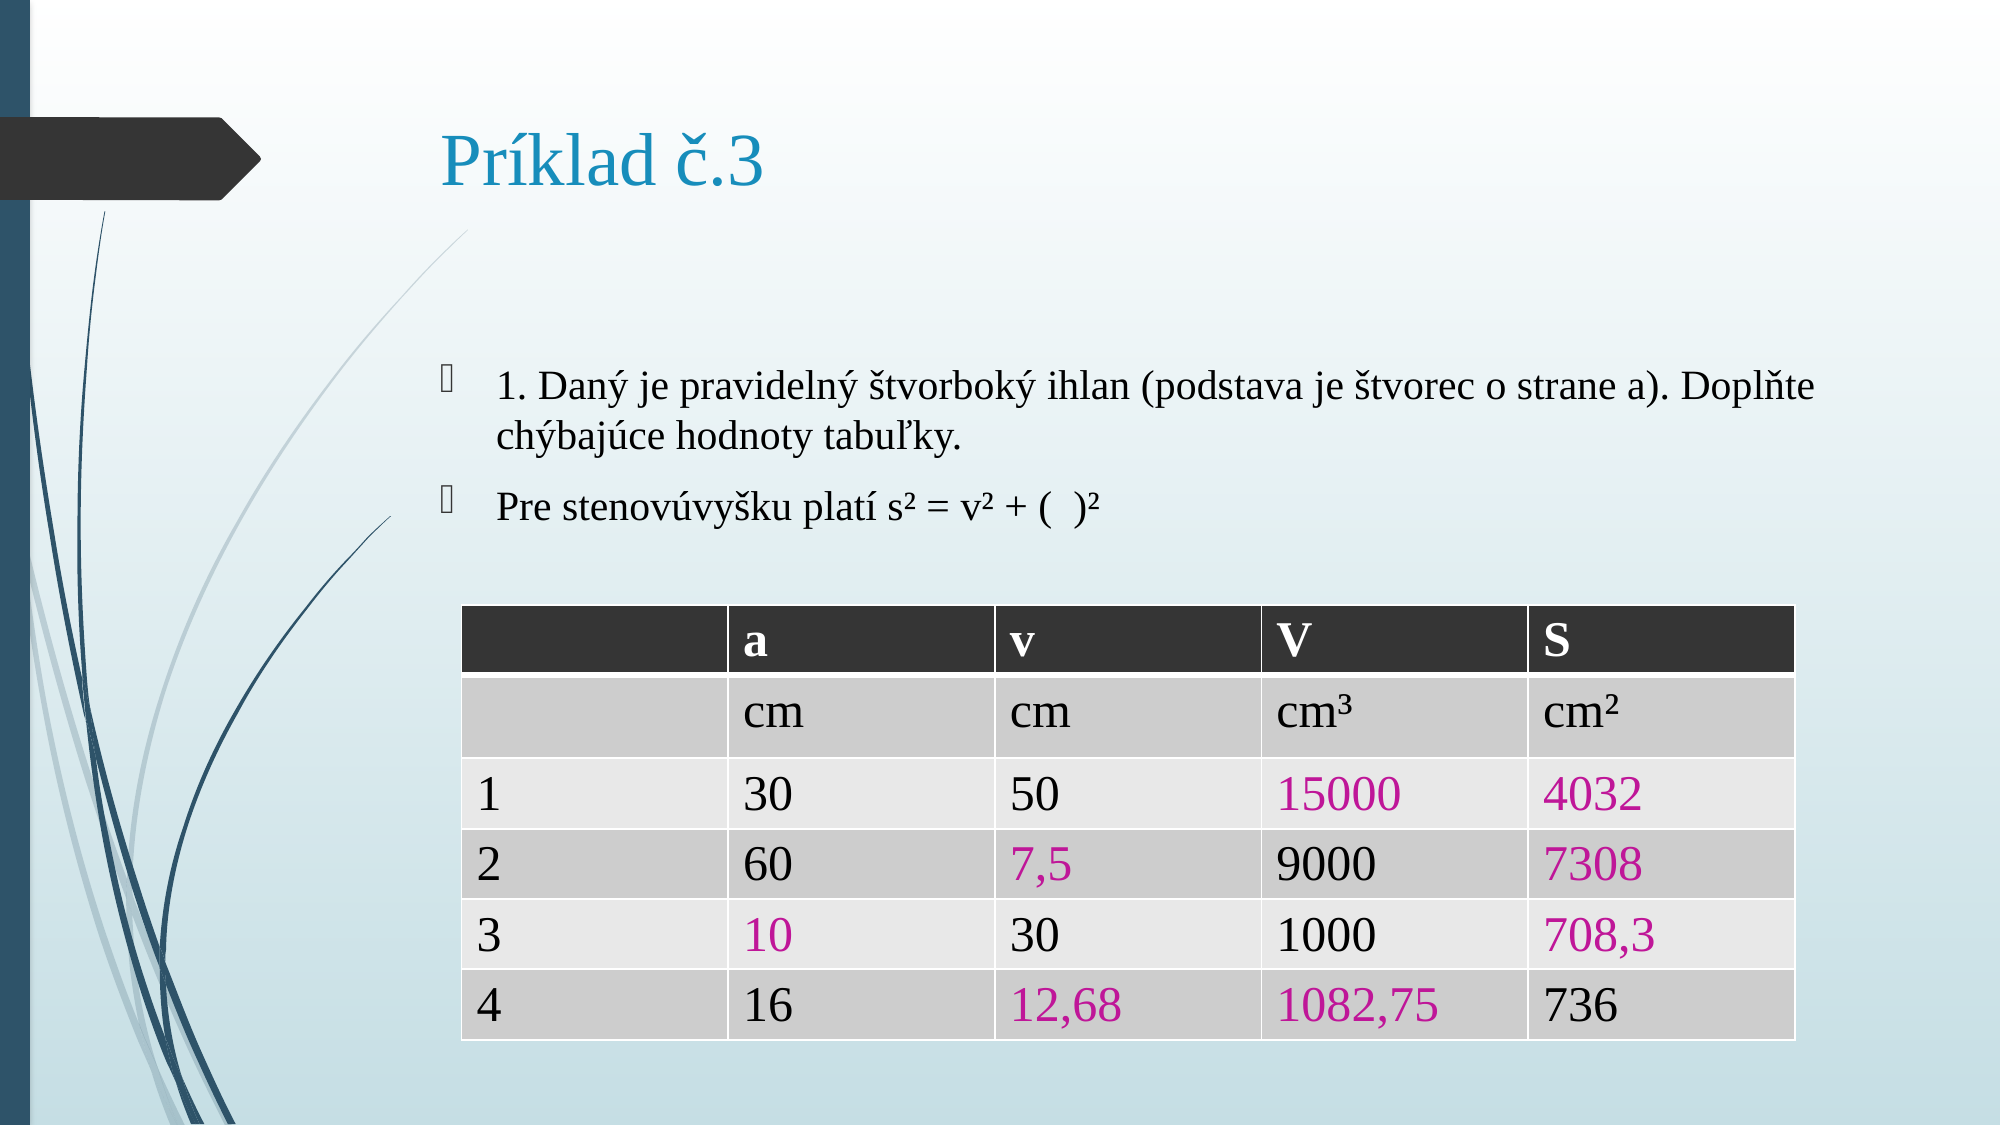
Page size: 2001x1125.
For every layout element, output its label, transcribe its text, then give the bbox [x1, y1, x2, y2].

table_cell 1082,75 [1262, 970, 1527, 1039]
table_cell 2 [462, 830, 727, 898]
table_cell 12,68 [996, 970, 1261, 1039]
table_cell 30 [996, 900, 1261, 968]
title Príklad č.3 [425, 102, 1888, 313]
table_header S [1529, 606, 1794, 672]
table_cell 16 [729, 970, 994, 1039]
table_cell 4032 [1529, 759, 1794, 828]
table_cell 7,5 [996, 830, 1261, 898]
table_cell 1 [462, 759, 727, 828]
table_header V [1262, 606, 1527, 672]
table_cell cm² [1529, 678, 1794, 757]
table_cell 60 [729, 830, 994, 898]
table_cell 736 [1529, 970, 1794, 1039]
table_cell 15000 [1262, 759, 1527, 828]
table_cell 4 [462, 970, 727, 1039]
table_cell cm [729, 678, 994, 757]
table_cell 708,3 [1529, 900, 1794, 968]
table_cell cm [996, 678, 1261, 757]
table_cell 1000 [1262, 900, 1527, 968]
table_cell 10 [729, 900, 994, 968]
table_header [462, 606, 727, 672]
table_cell 9000 [1262, 830, 1527, 898]
table_cell cm³ [1262, 678, 1527, 757]
table_cell 3 [462, 900, 727, 968]
table_cell 7308 [1529, 830, 1794, 898]
table_cell 30 [729, 759, 994, 828]
table_cell 50 [996, 759, 1261, 828]
table_header v [996, 606, 1261, 672]
table_header a [729, 606, 994, 672]
table_cell [462, 678, 727, 757]
